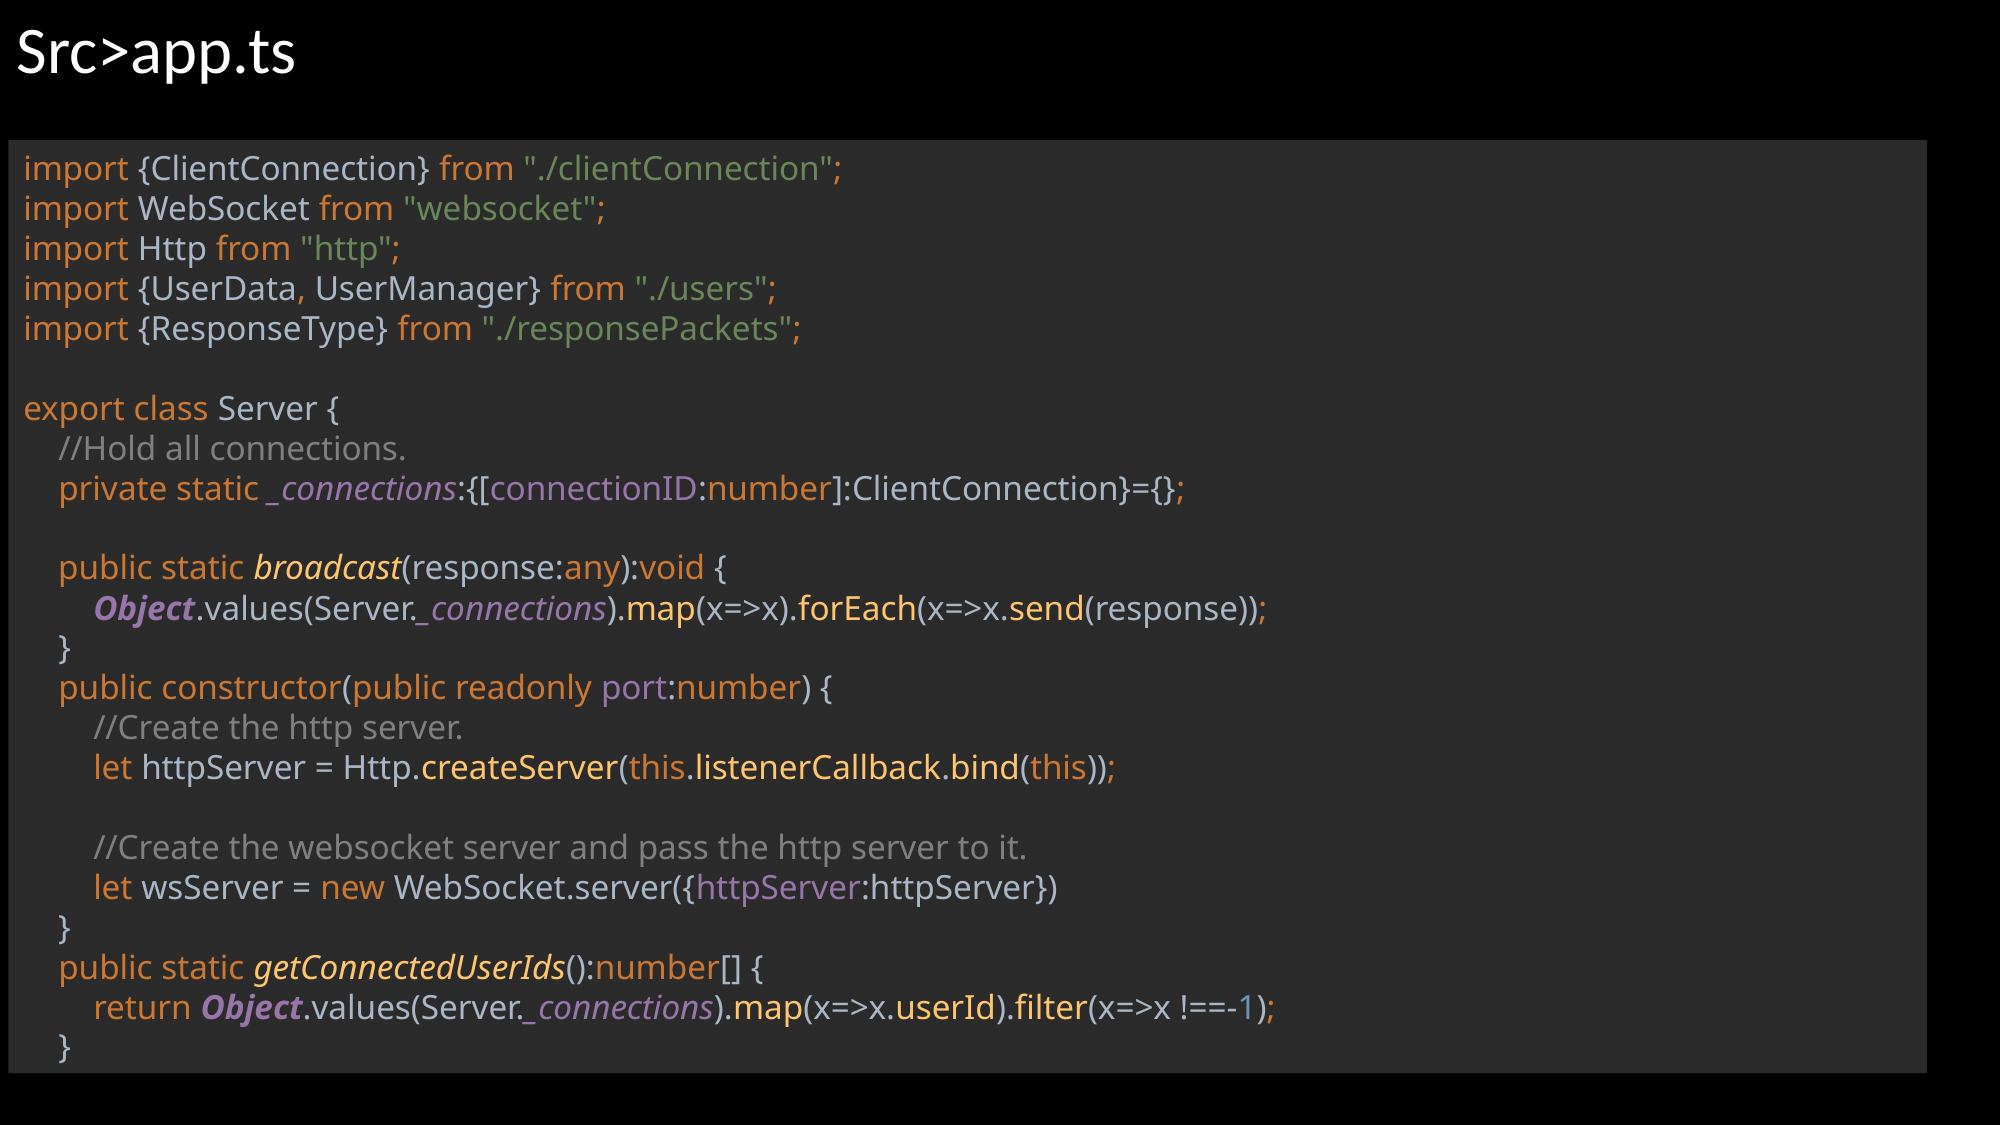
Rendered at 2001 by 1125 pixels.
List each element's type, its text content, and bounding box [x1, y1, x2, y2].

text_box Src>app.ts [1, 0, 312, 95]
text_box import {ClientConnection} from "./clientConnection"; import WebSocket from "websocket"; import Http from "http"; import {UserData, UserManager} from "./users"; import {ResponseType} from "./responsePackets"; export class Server { //Hold all connections. private static _connections:{[connectionID:number]:ClientConnection}={}; public static broadcast(response:any):void { Object.values(Server._connections).map(x=>x).forEach(x=>x.send(response)); } public constructor(public readonly port:number) { //Create the http server. let httpServer = Http.createServer(this.listenerCallback.bind(this)); //Create the websocket server and pass the http server to it. let wsServer = new WebSocket.server({httpServer:httpServer}) } public static getConnectedUserIds():number[] { return Object.values(Server._connections).map(x=>x.userId).filter(x=>x !==-1); } [8, 139, 1928, 1074]
